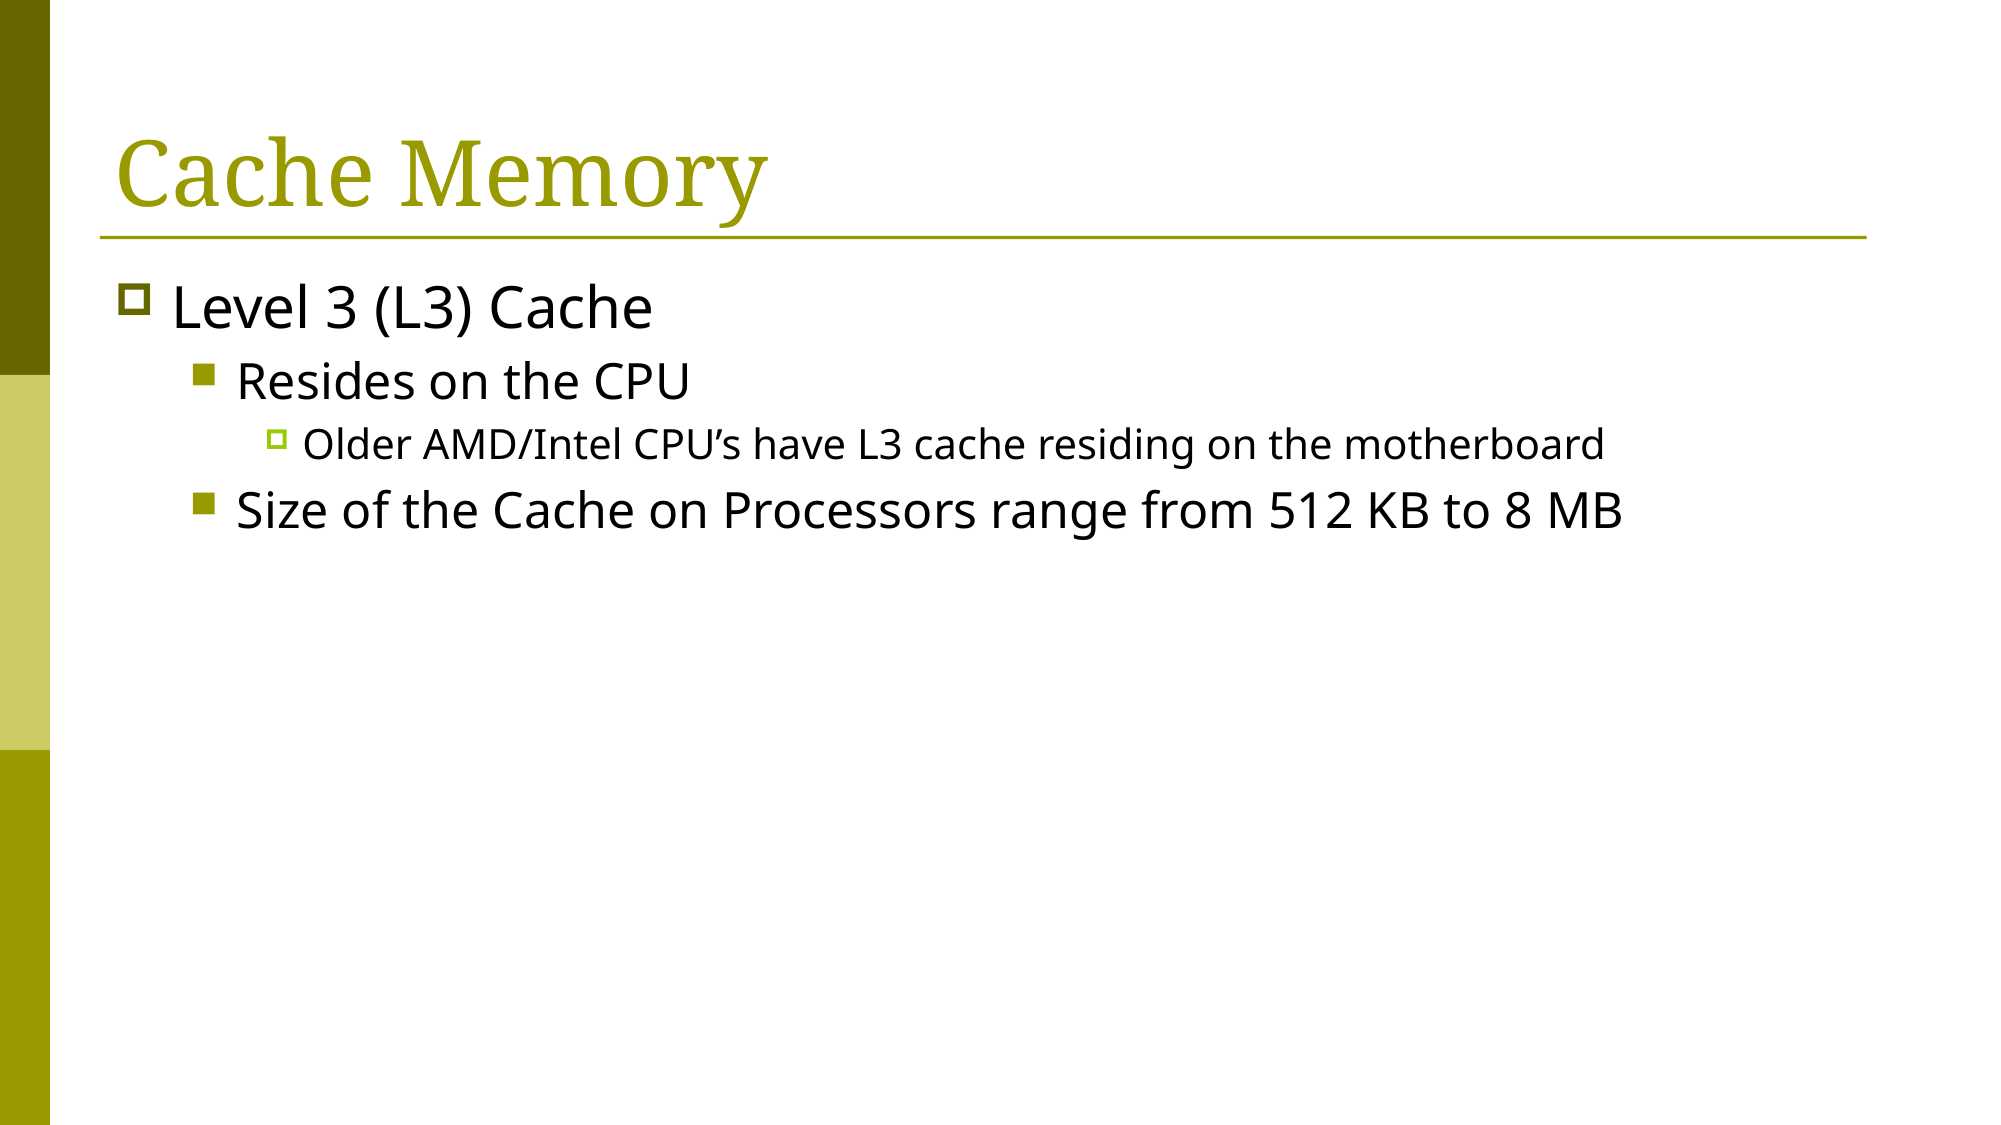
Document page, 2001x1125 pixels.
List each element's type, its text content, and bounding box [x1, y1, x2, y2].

list Level 3 (L3) Cache Resides on the CPU Older AMD/Intel CPU’s have L3 cache residing on the motherboard Size of the Cache on Processors range from 512 KB to 8 MB [99, 262, 1900, 1006]
title Cache Memory [99, 45, 1900, 233]
